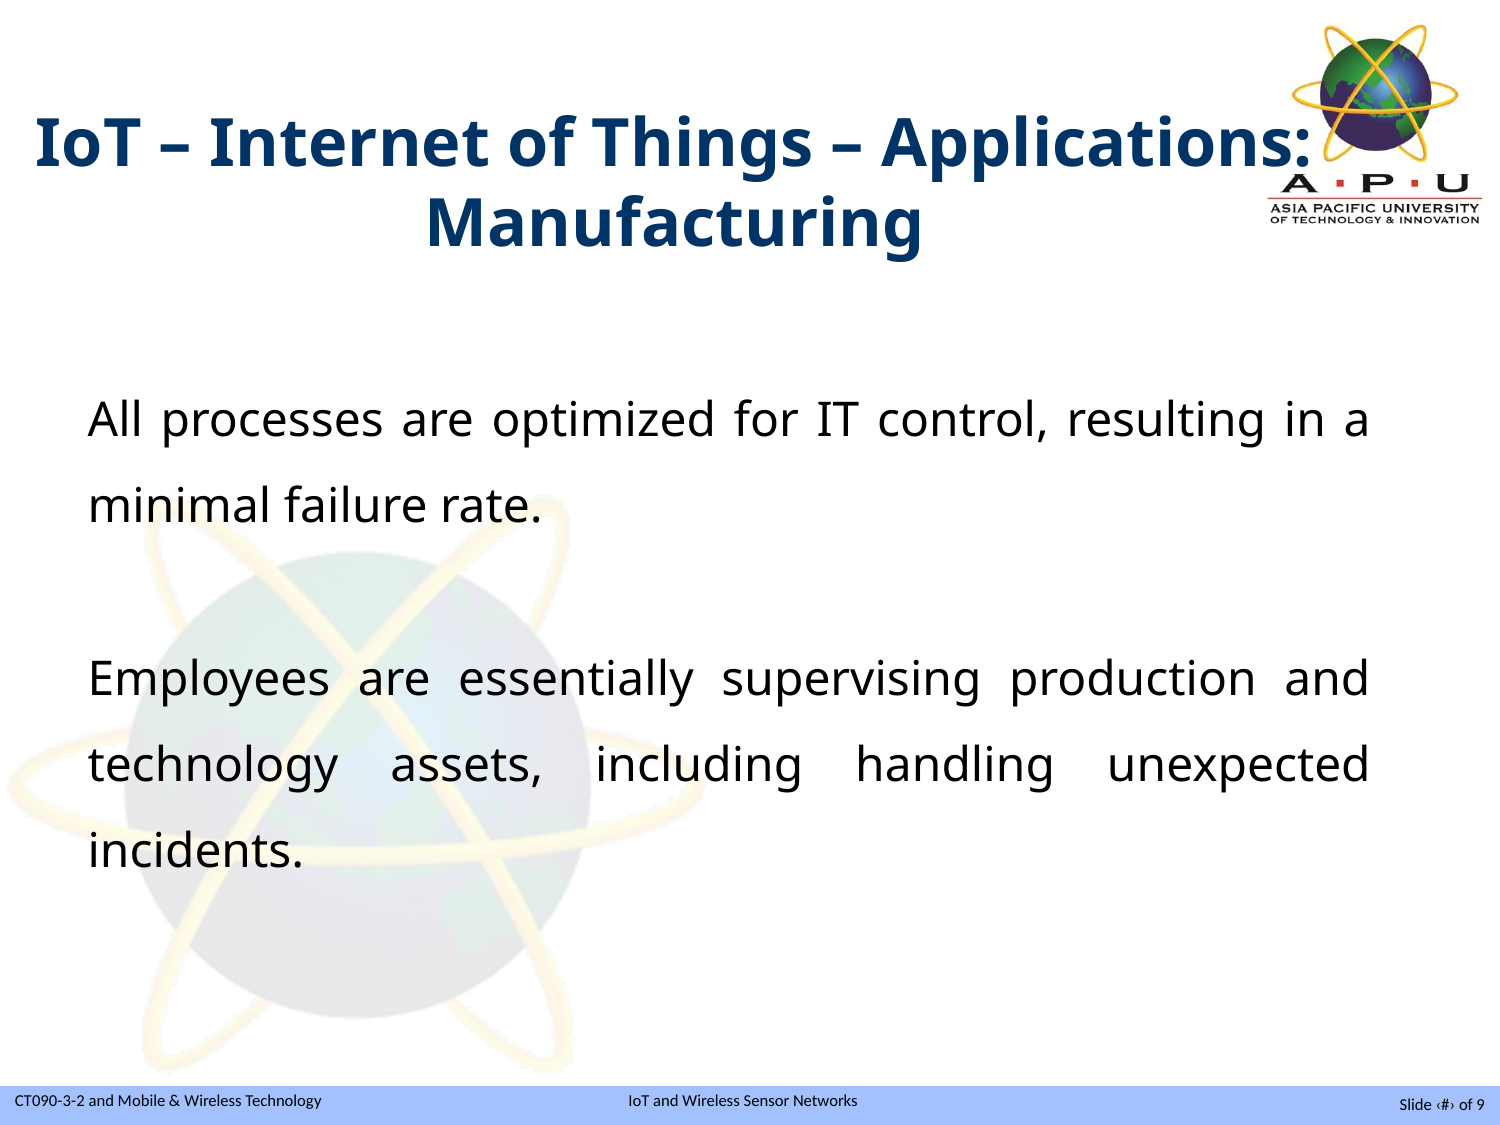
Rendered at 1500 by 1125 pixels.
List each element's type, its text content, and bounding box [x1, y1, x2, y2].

text_box IoT – Internet of Things – Applications: Manufacturing [0, 131, 1388, 319]
picture [1251, 0, 1500, 249]
text_box All processes are optimized for IT control, resulting in a minimal failure rate. Employees are essentially supervising production and technology assets, including handling unexpected incidents. [72, 352, 1388, 885]
footer Slide ‹#› of 9 [1024, 1086, 1500, 1125]
